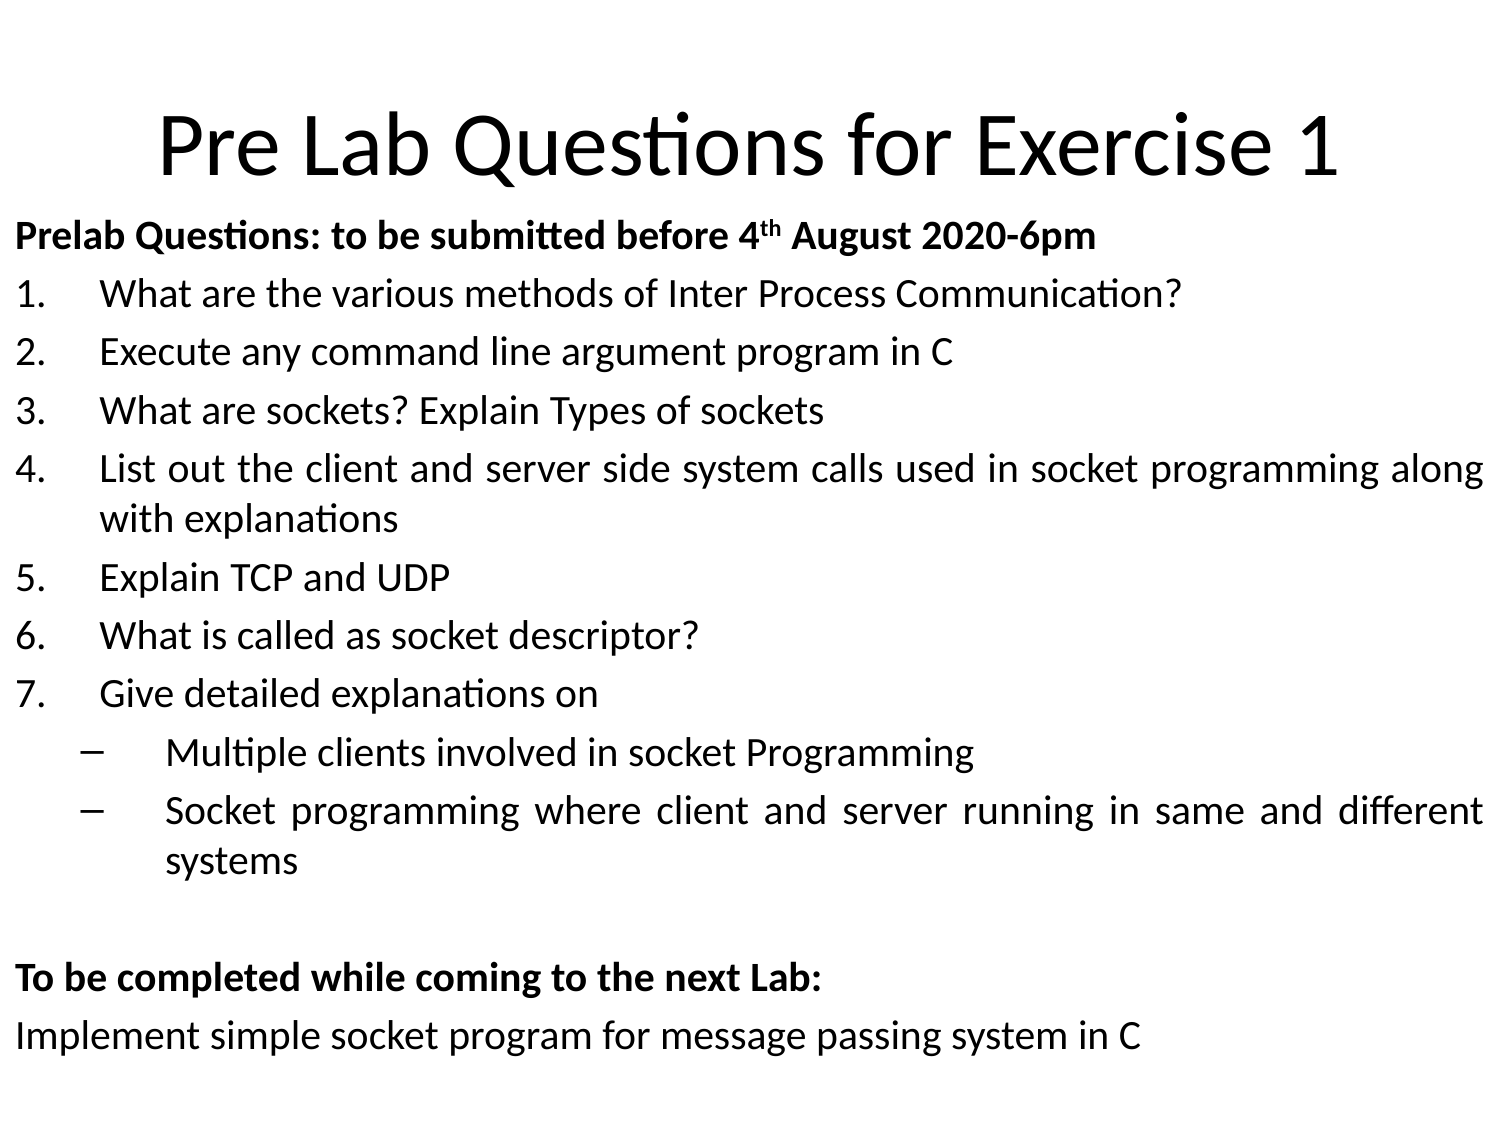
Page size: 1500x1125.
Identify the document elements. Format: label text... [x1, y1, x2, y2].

title Pre Lab Questions for Exercise 1 [75, 45, 1425, 200]
list Prelab Questions: to be submitted before 4th August 2020-6pm What are the various methods of Inter Process Communication? Execute any command line argument program in C What are sockets? Explain Types of sockets List out the client and server side system calls used in socket programming along with explanations Explain TCP and UDP What is called as socket descriptor? Give detailed explanations on Multiple clients involved in socket Programming Socket programming where client and server running in same and different systems To be completed while coming to the next Lab: Implement simple socket program for message passing system in C [0, 200, 1500, 1125]
